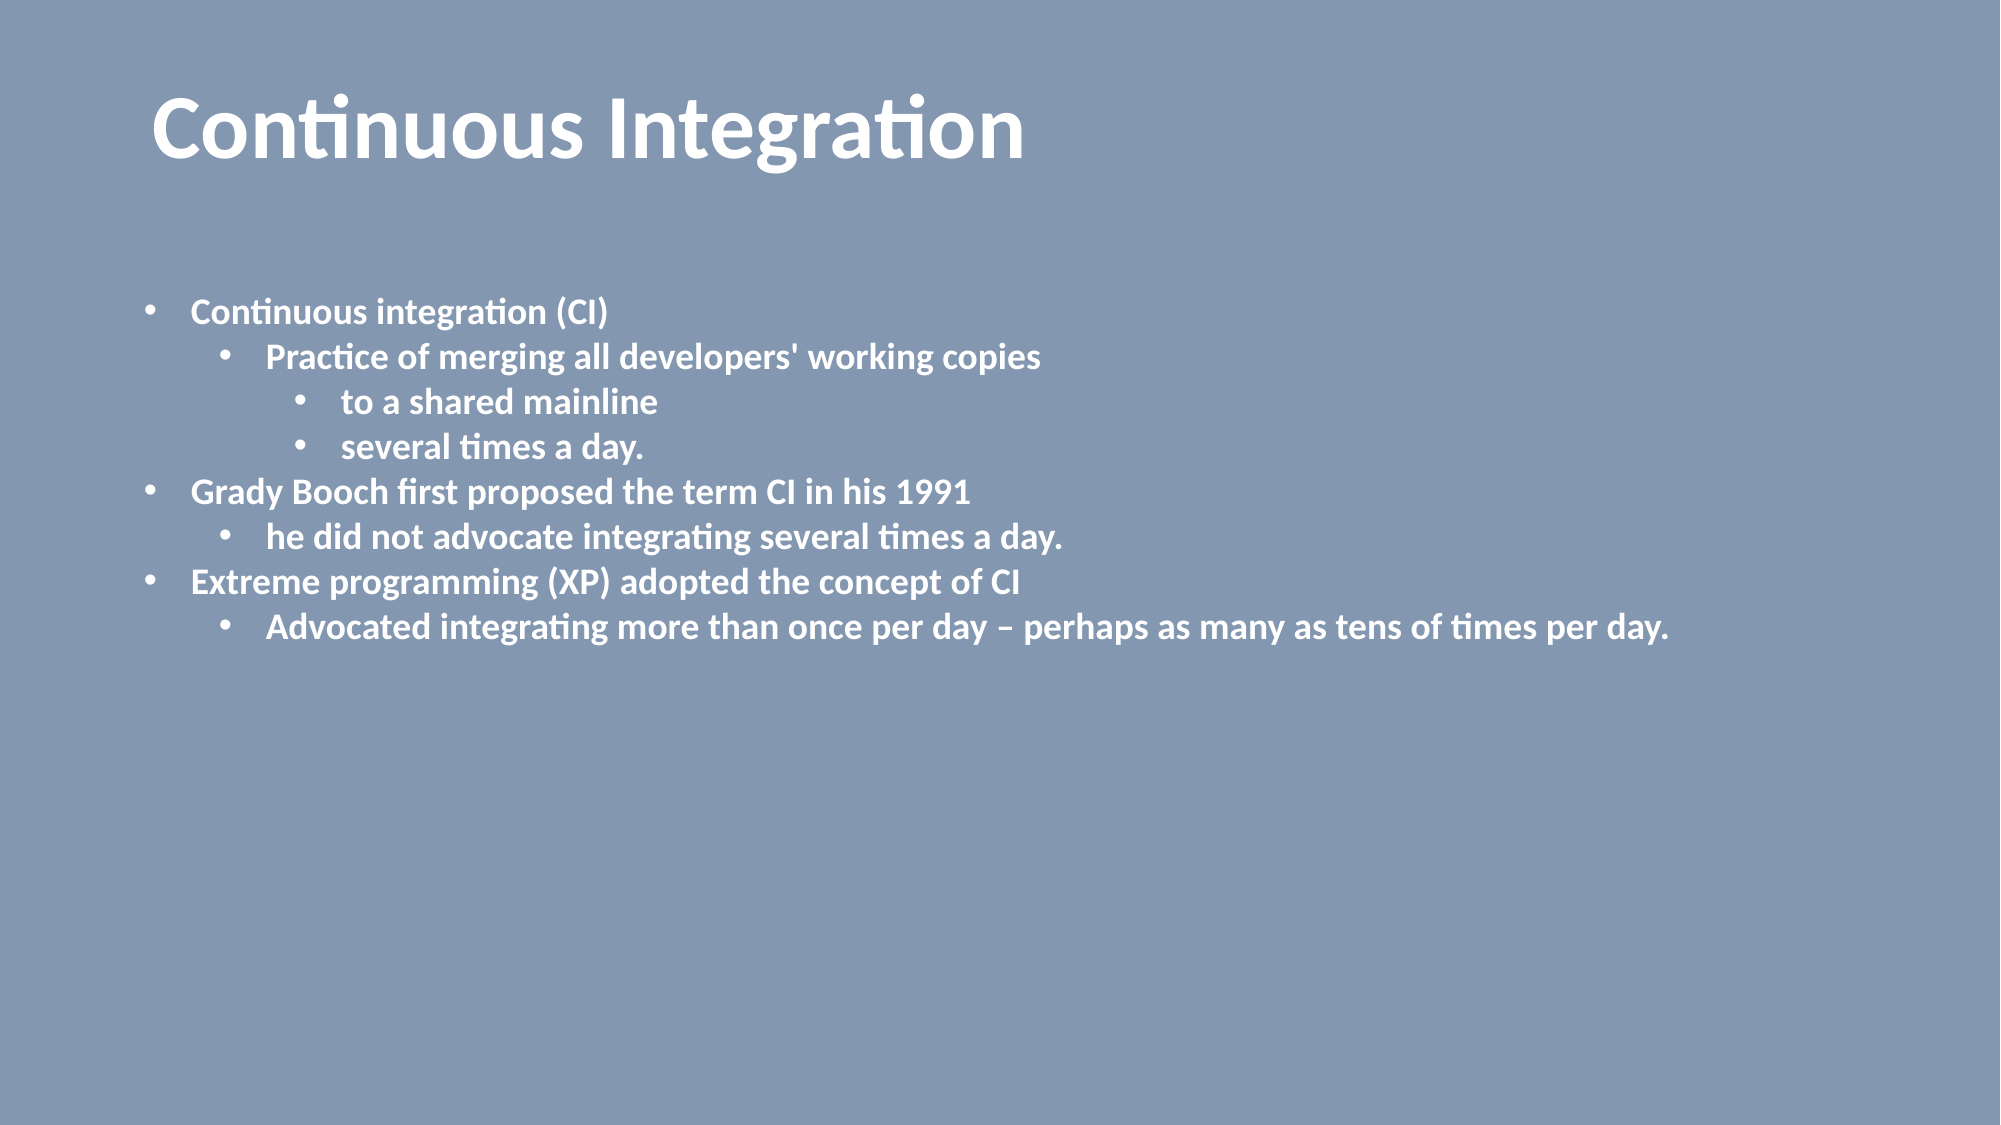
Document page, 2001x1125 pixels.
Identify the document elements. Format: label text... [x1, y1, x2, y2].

title Continuous Integration [137, 59, 1863, 199]
text_box Continuous integration (CI) Practice of merging all developers' working copies to a shared mainline several times a day. Grady Booch first proposed the term CI in his 1991 he did not advocate integrating several times a day. Extreme programming (XP) adopted the concept of CI Advocated integrating more than once per day – perhaps as many as tens of times per day. [129, 279, 1871, 745]
